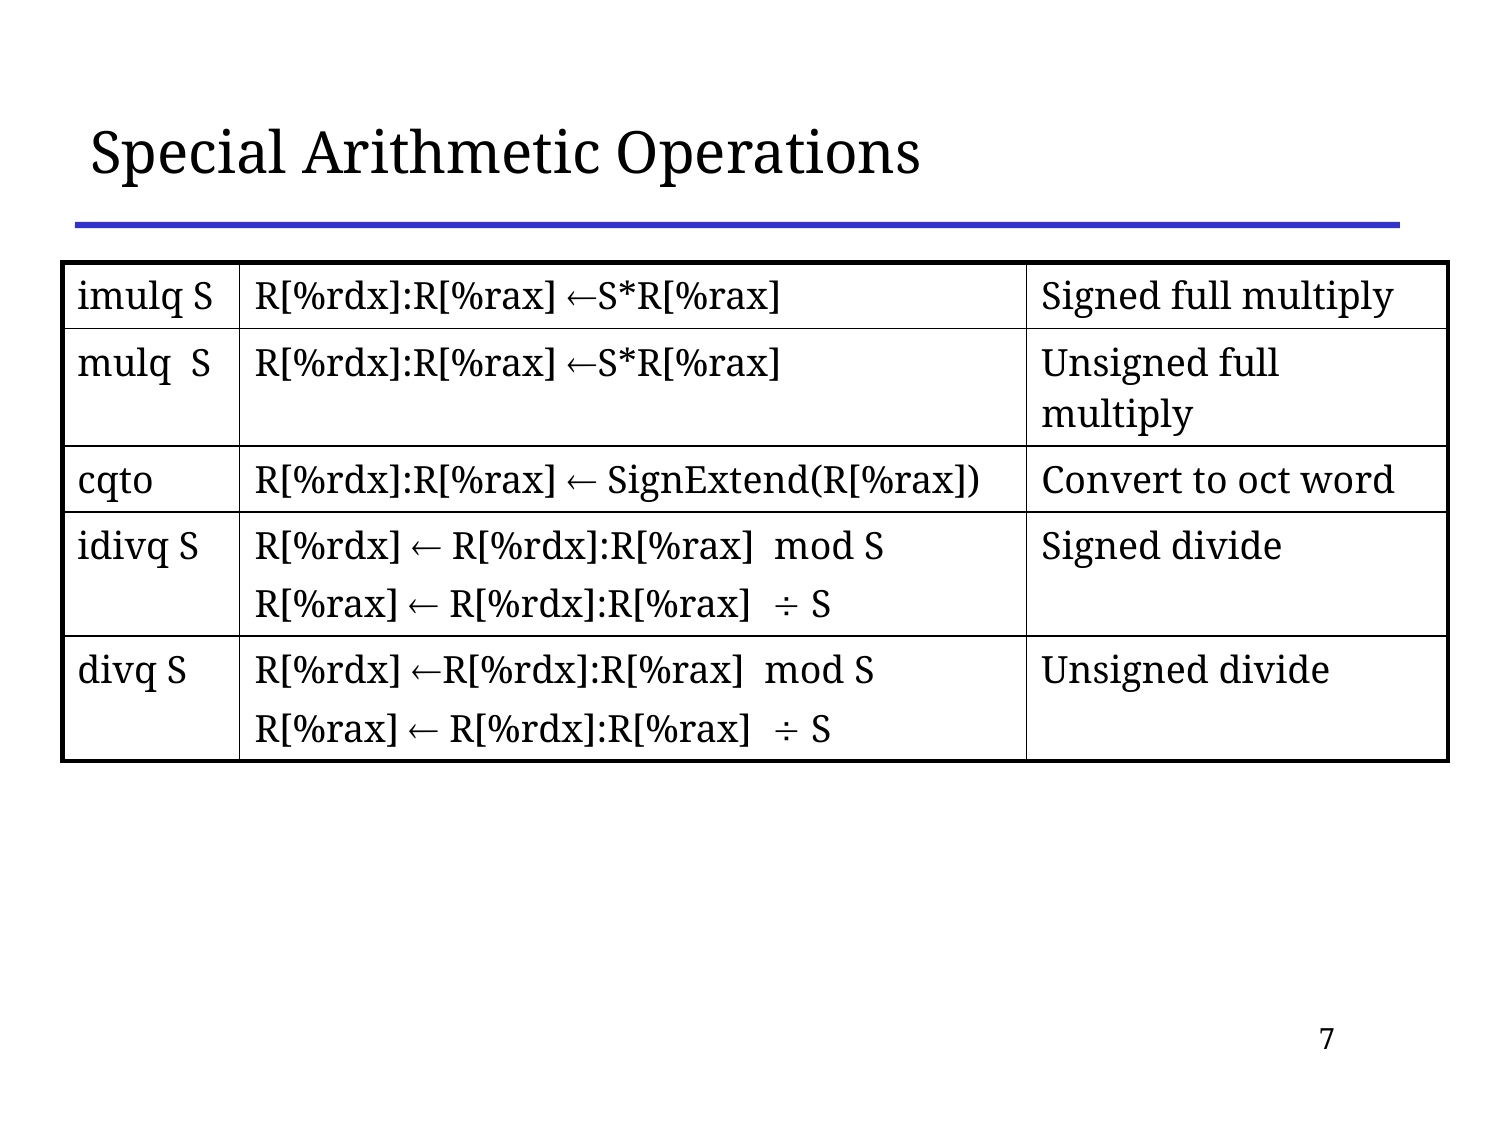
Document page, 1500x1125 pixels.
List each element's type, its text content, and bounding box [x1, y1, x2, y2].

table_cell Unsigned divide [1027, 637, 1446, 759]
table_cell R[%rdx]:R[%rax]  SignExtend(R[%rax]) [240, 447, 1026, 511]
table_cell R[%rdx]  R[%rdx]:R[%rax] mod S R[%rax]  R[%rdx]:R[%rax]  S [240, 513, 1026, 635]
table_header imulq S [65, 265, 239, 328]
table_cell mulq S [65, 329, 239, 445]
table_cell Unsigned full multiply [1027, 329, 1446, 445]
table_header Signed full multiply [1027, 265, 1446, 328]
table_cell Signed divide [1027, 513, 1446, 635]
table_cell cqto [65, 447, 239, 511]
slide_number 7 [1137, 1012, 1351, 1088]
title Special Arithmetic Operations [75, 75, 1400, 225]
table_cell Convert to oct word [1027, 447, 1446, 511]
table_cell divq S [65, 637, 239, 759]
table_cell R[%rdx]:R[%rax] S*R[%rax] [240, 329, 1026, 445]
table_cell idivq S [65, 513, 239, 635]
table_cell R[%rdx] R[%rdx]:R[%rax] mod S R[%rax]  R[%rdx]:R[%rax]  S [240, 637, 1026, 759]
table_header R[%rdx]:R[%rax] S*R[%rax] [240, 265, 1026, 328]
